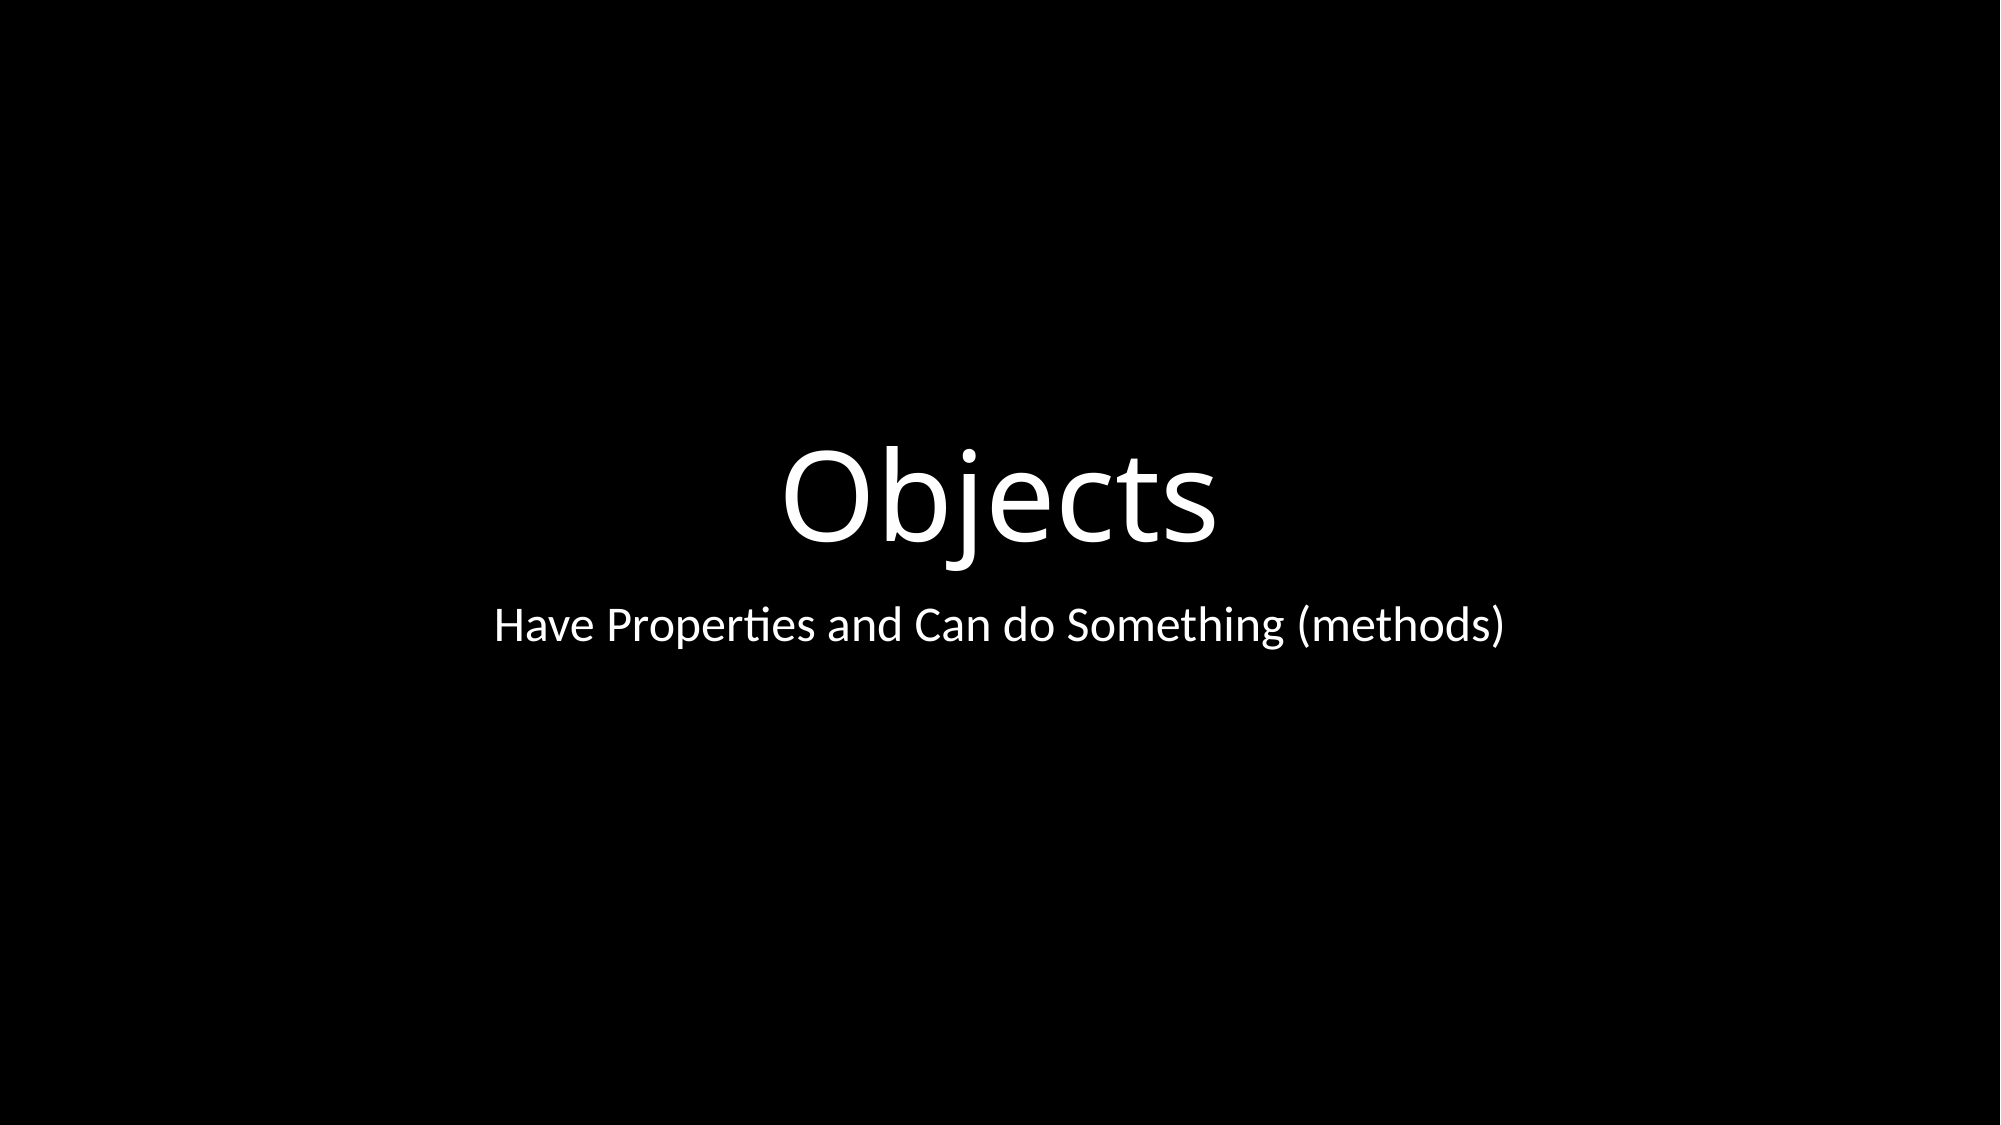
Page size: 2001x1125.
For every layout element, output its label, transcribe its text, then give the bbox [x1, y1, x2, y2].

subtitle Have Properties and Can do Something (methods) [249, 590, 1750, 863]
title Objects [249, 184, 1750, 576]
